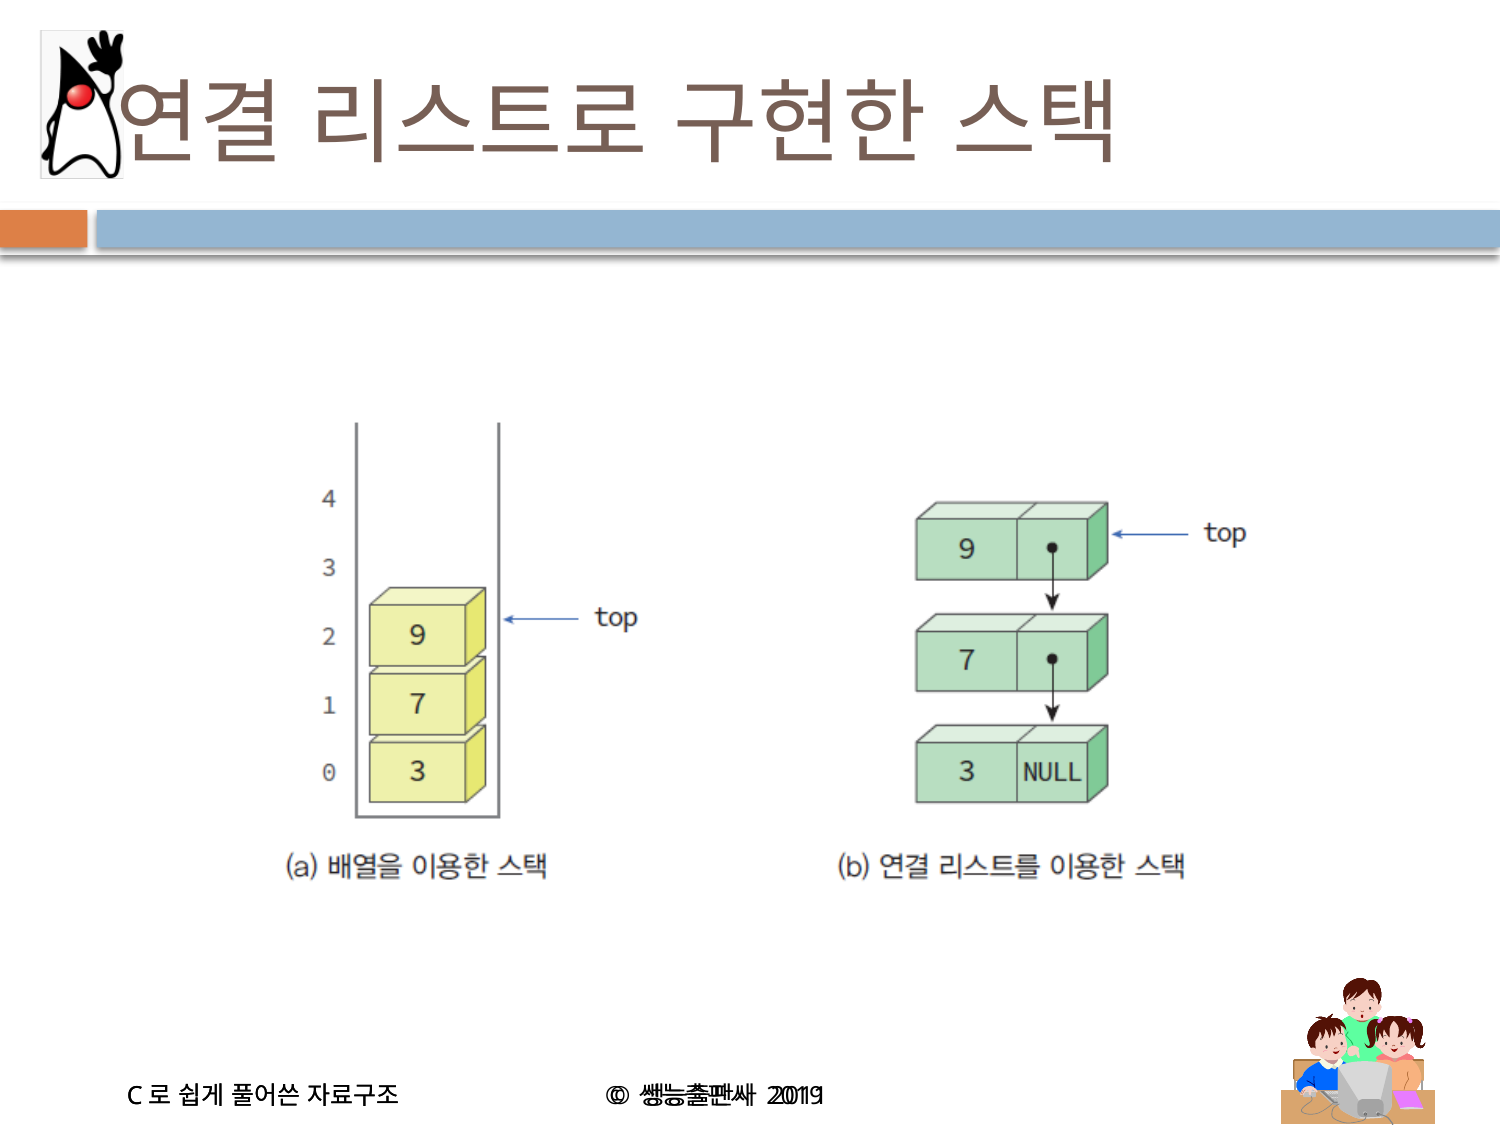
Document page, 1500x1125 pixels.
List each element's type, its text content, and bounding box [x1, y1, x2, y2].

title 연결 리스트로 구현한 스택 [100, 37, 1438, 200]
picture [39, 30, 124, 179]
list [251, 365, 1287, 898]
